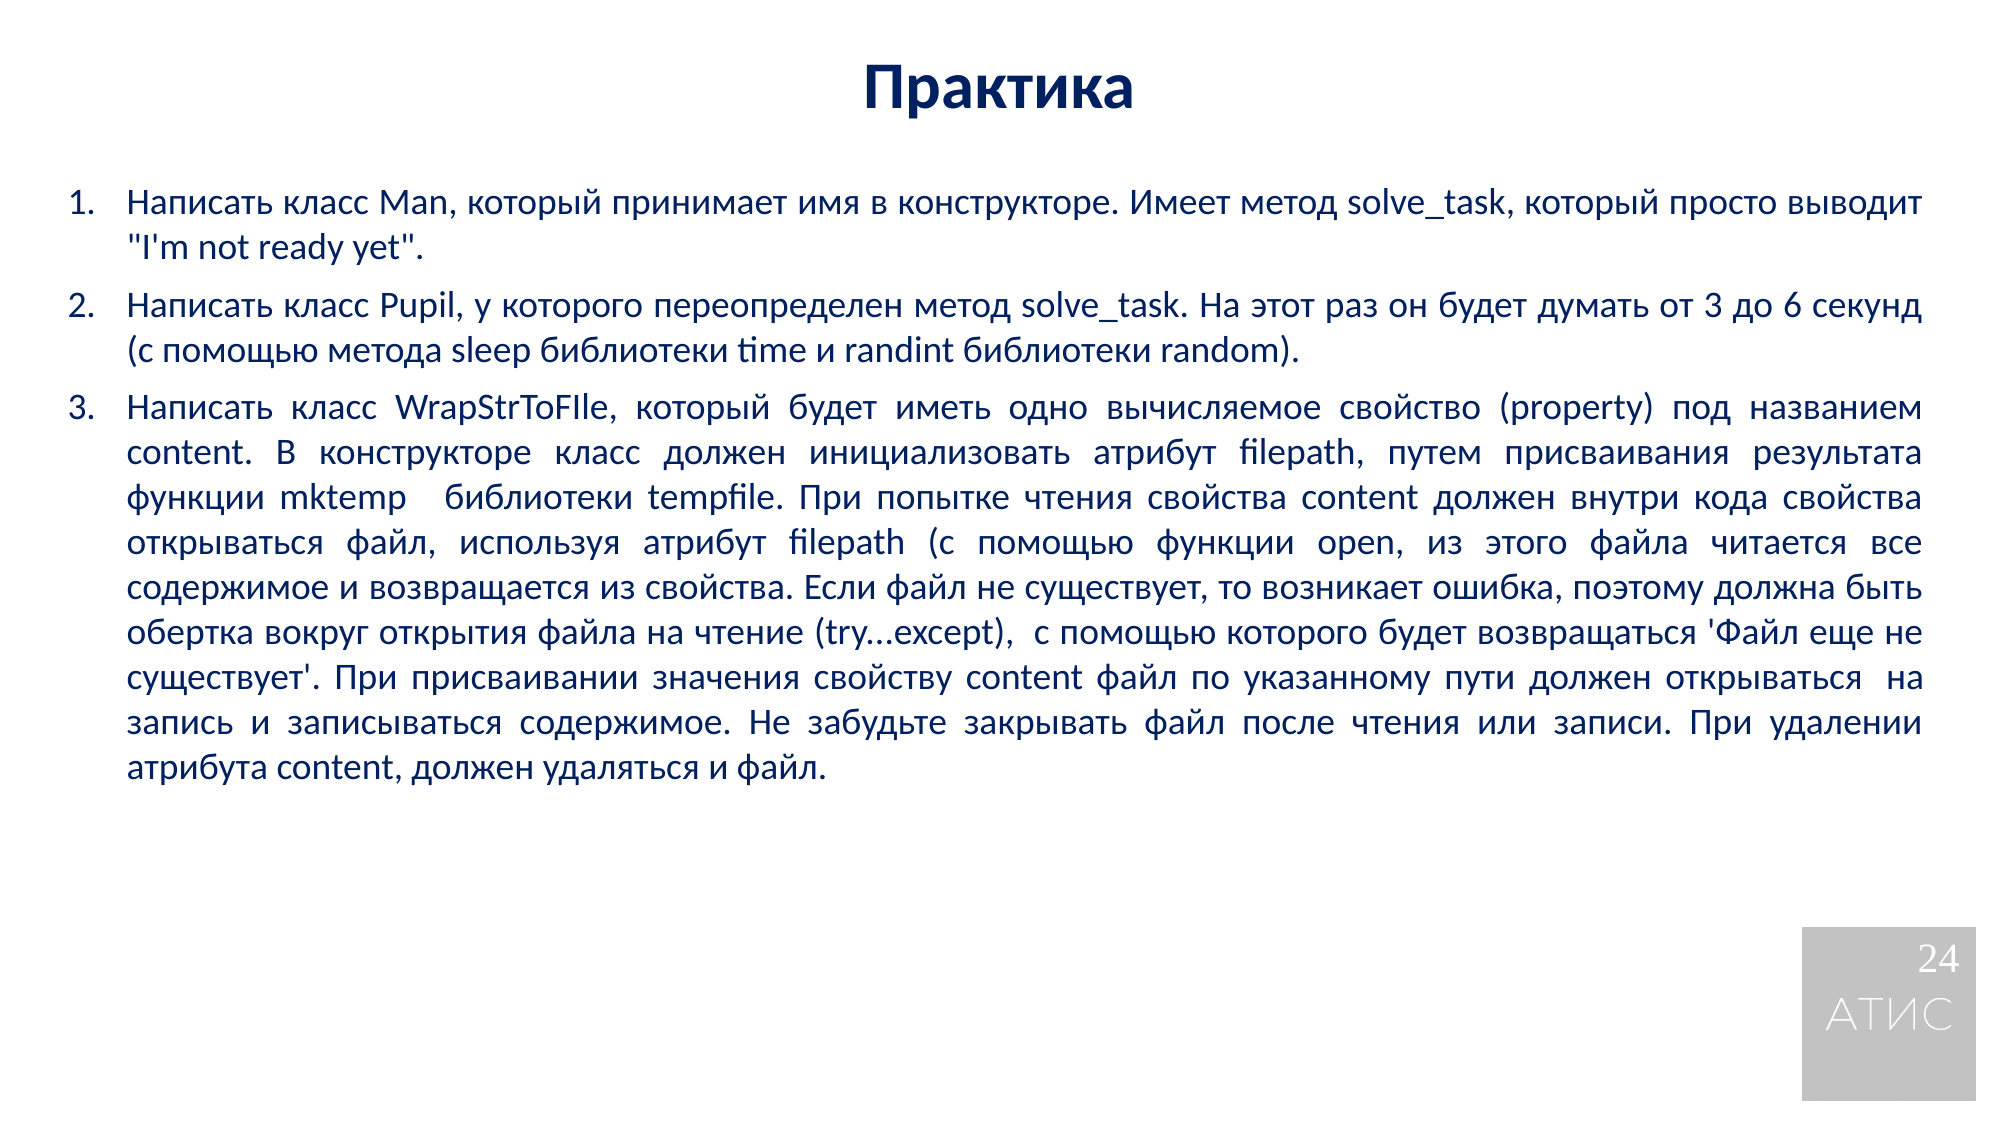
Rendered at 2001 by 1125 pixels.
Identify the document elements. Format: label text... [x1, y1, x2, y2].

picture [1802, 927, 1976, 1101]
title Практика [0, 34, 2000, 149]
text_box Написать класс Man, который принимает имя в конструкторе. Имеет метод solve_task, который просто выводит "I'm not ready yet". Написать класс Pupil, у которого переопределен метод solve_task. На этот раз он будет думать от 3 до 6 секунд (c помощью метода sleep библиотеки time и randint библиотеки random). Написать класс WrapStrToFIle, который будет иметь одно вычисляемое свойство (property) под названием content. В конструкторе класс должен инициализовать атрибут filepath, путем присваивания результата функции mktemp библиотеки tempfile. При попытке чтения свойства content должен внутри кода свойства открываться файл, используя атрибут filepath (с помощью функции open, из этого файла читается все содержимое и возвращается из свойства. Если файл не существует, то возникает ошибка, поэтому должна быть обертка вокруг открытия файла на чтение (try...except), с помощью которого будет возвращаться 'Файл еще не существует'. При присваивании значения свойству content файл по указанному пути должен открываться на запись и записываться содержимое. Не забудьте закрывать файл после чтения или записи. При удалении атрибута content, должен удаляться и файл. [52, 169, 1939, 853]
